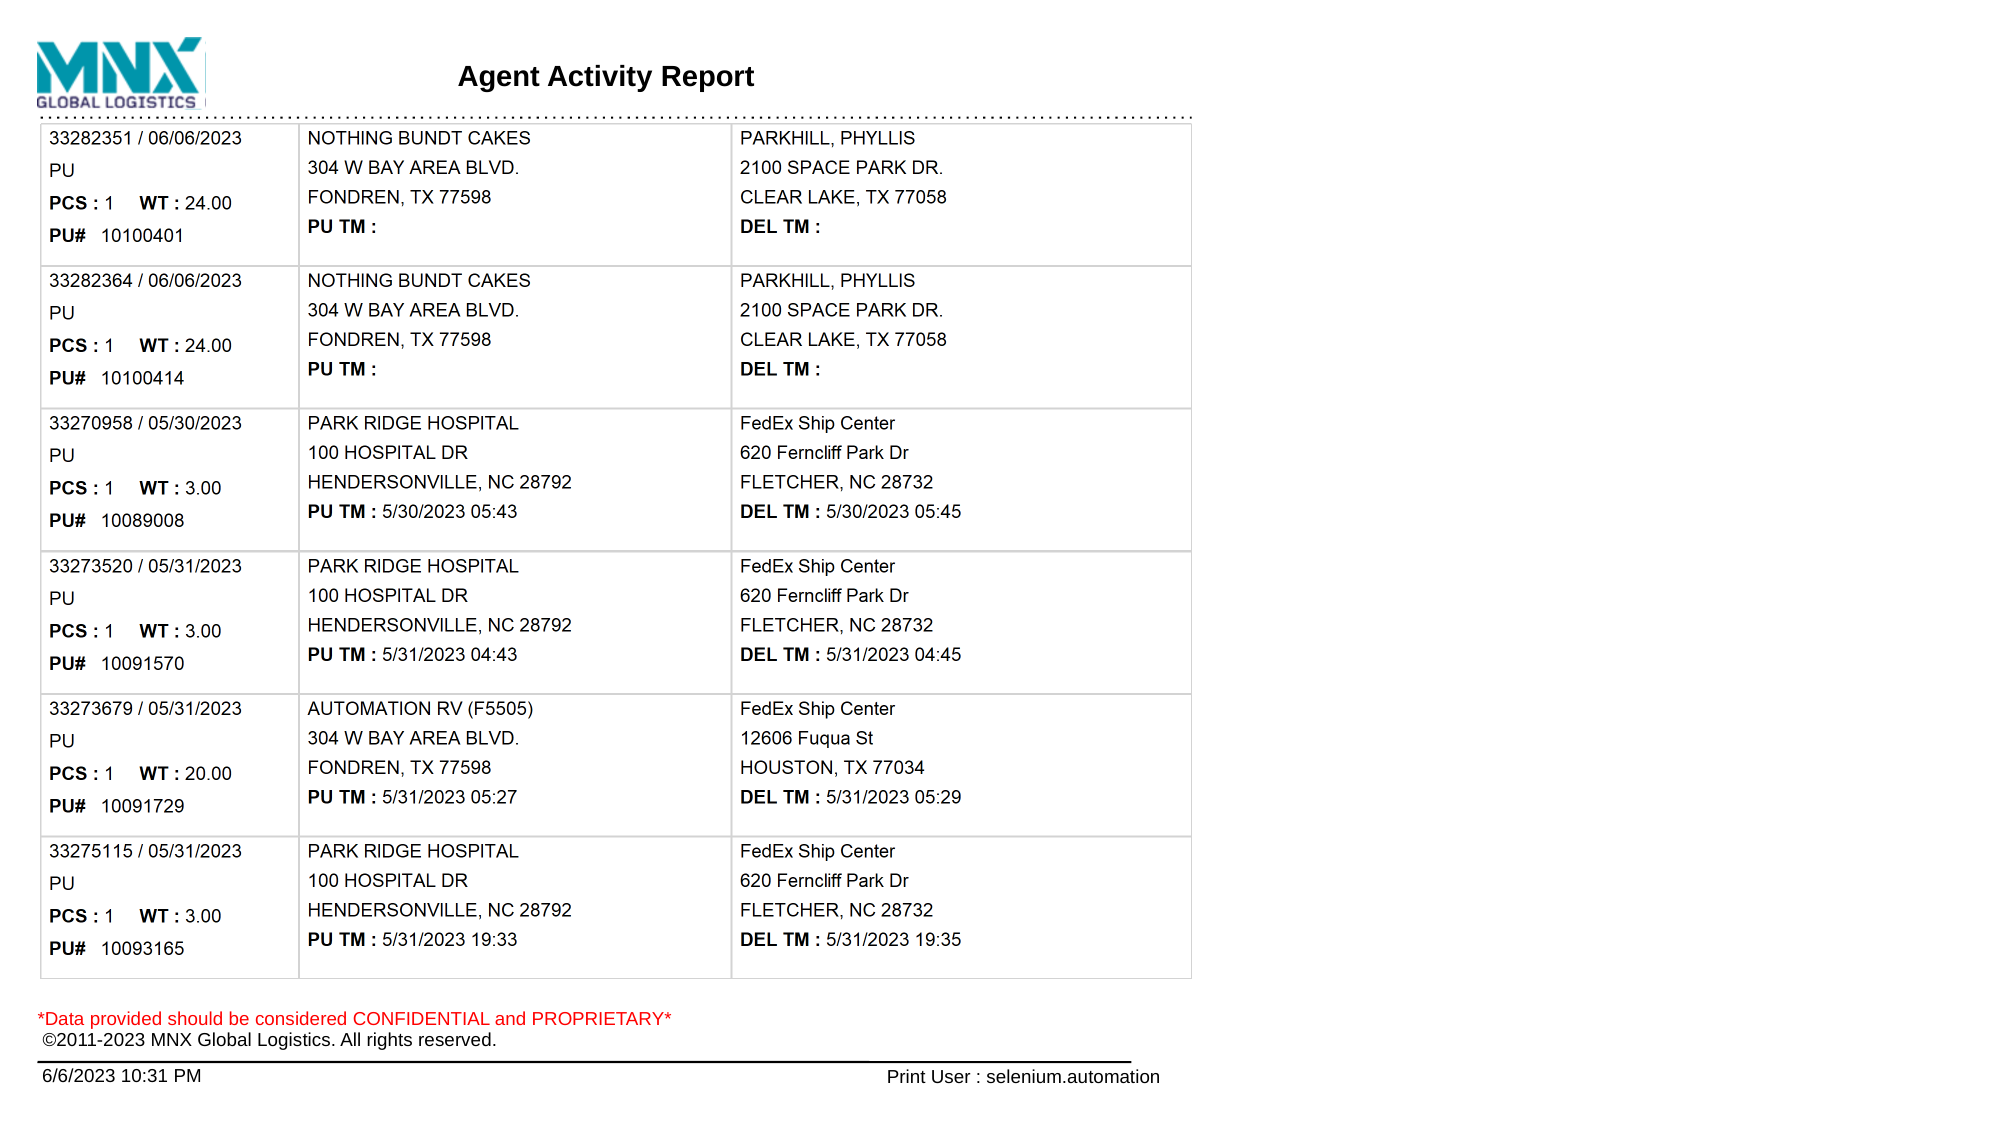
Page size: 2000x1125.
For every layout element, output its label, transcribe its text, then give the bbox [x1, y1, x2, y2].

text_box ©2011-2023 MNX Global Logistics. All rights reserved. [37, 1027, 1051, 1049]
picture [37, 37, 248, 110]
text_box *Data provided should be considered CONFIDENTIAL and PROPRIETARY* [37, 1006, 1051, 1027]
picture [40, 123, 1192, 979]
text_box 6/6/2023 10:31 PM [42, 1063, 341, 1088]
text_box Print User : selenium.automation [775, 1064, 1161, 1088]
text_box Agent Activity Report [359, 53, 854, 96]
